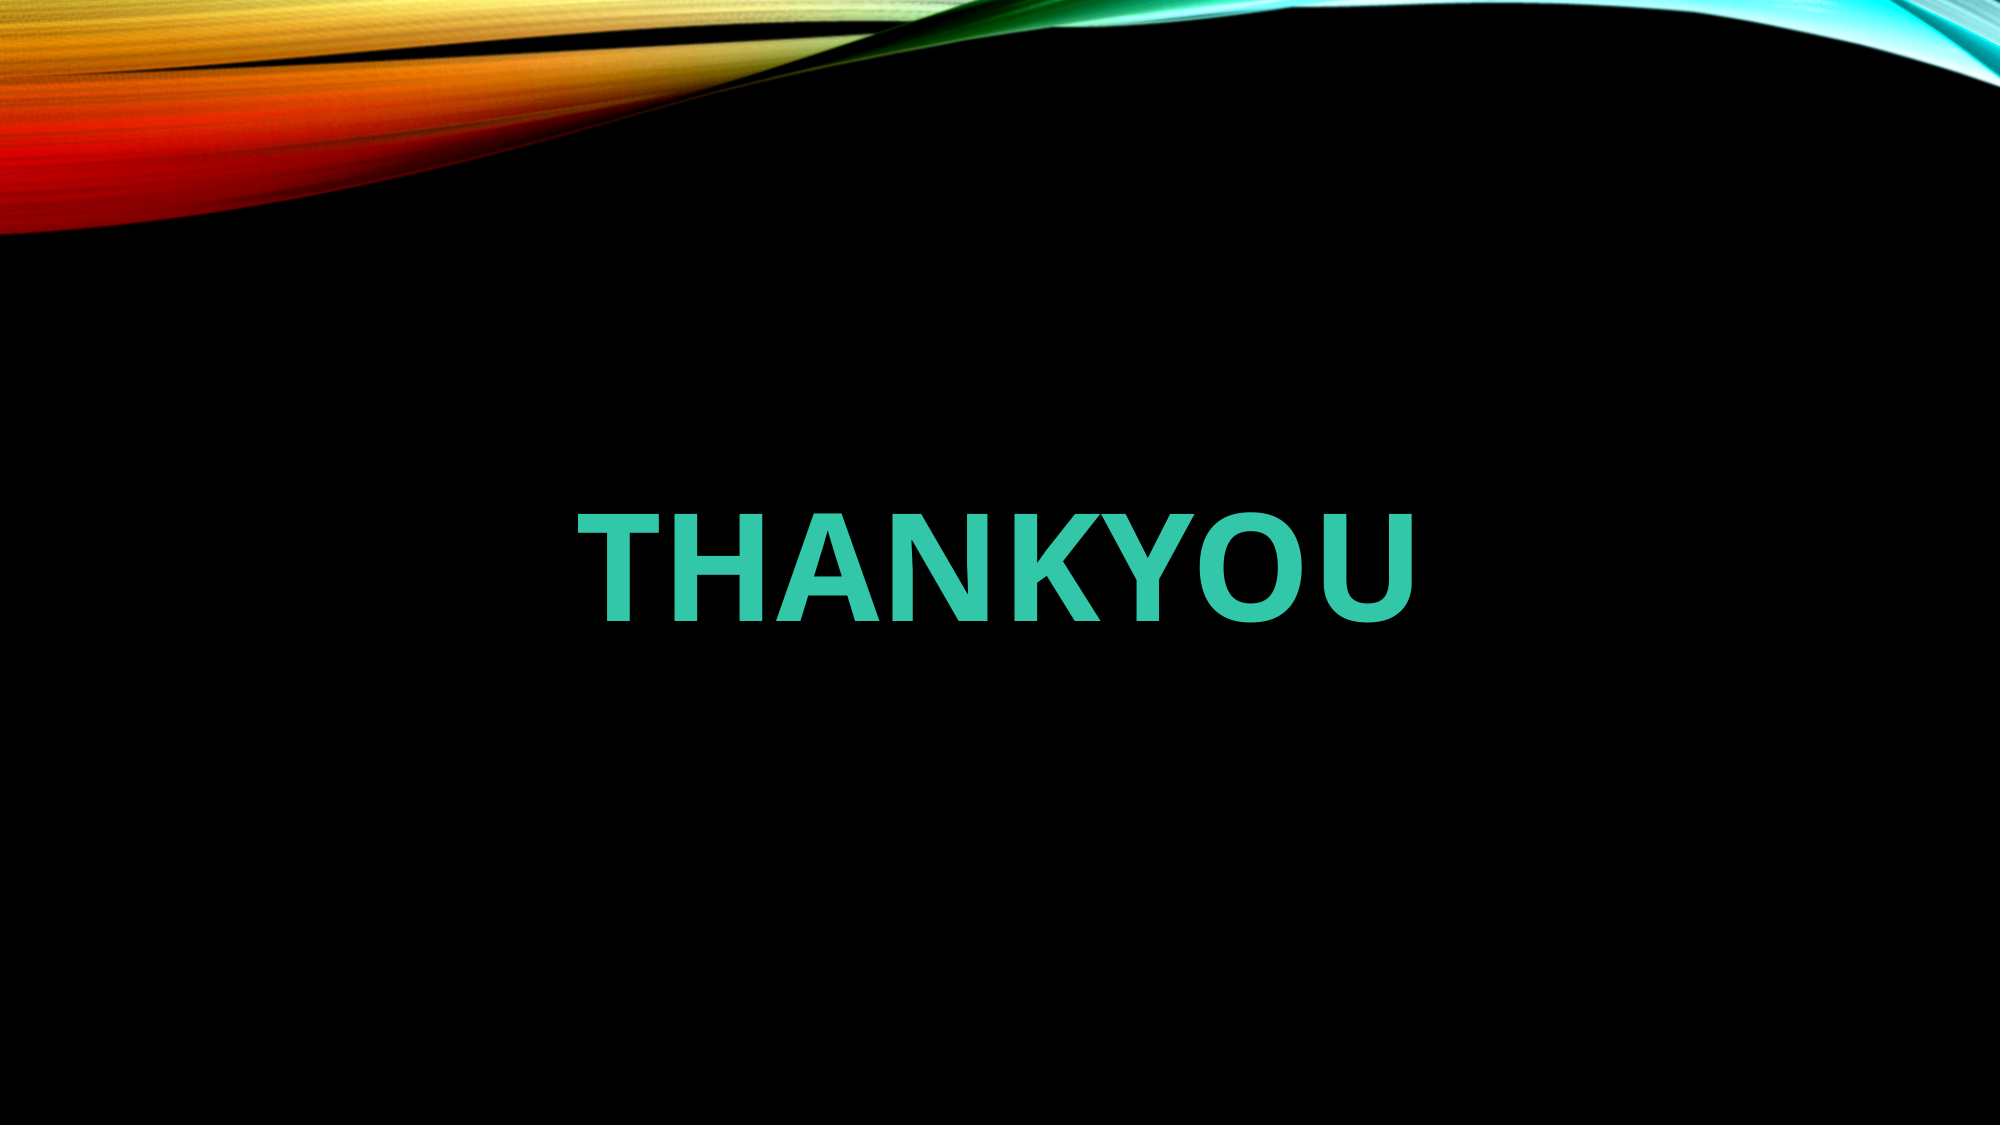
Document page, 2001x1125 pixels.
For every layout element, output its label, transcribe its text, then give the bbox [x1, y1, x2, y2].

text_box THANKYOU [560, 464, 1440, 659]
picture [0, 0, 2000, 237]
